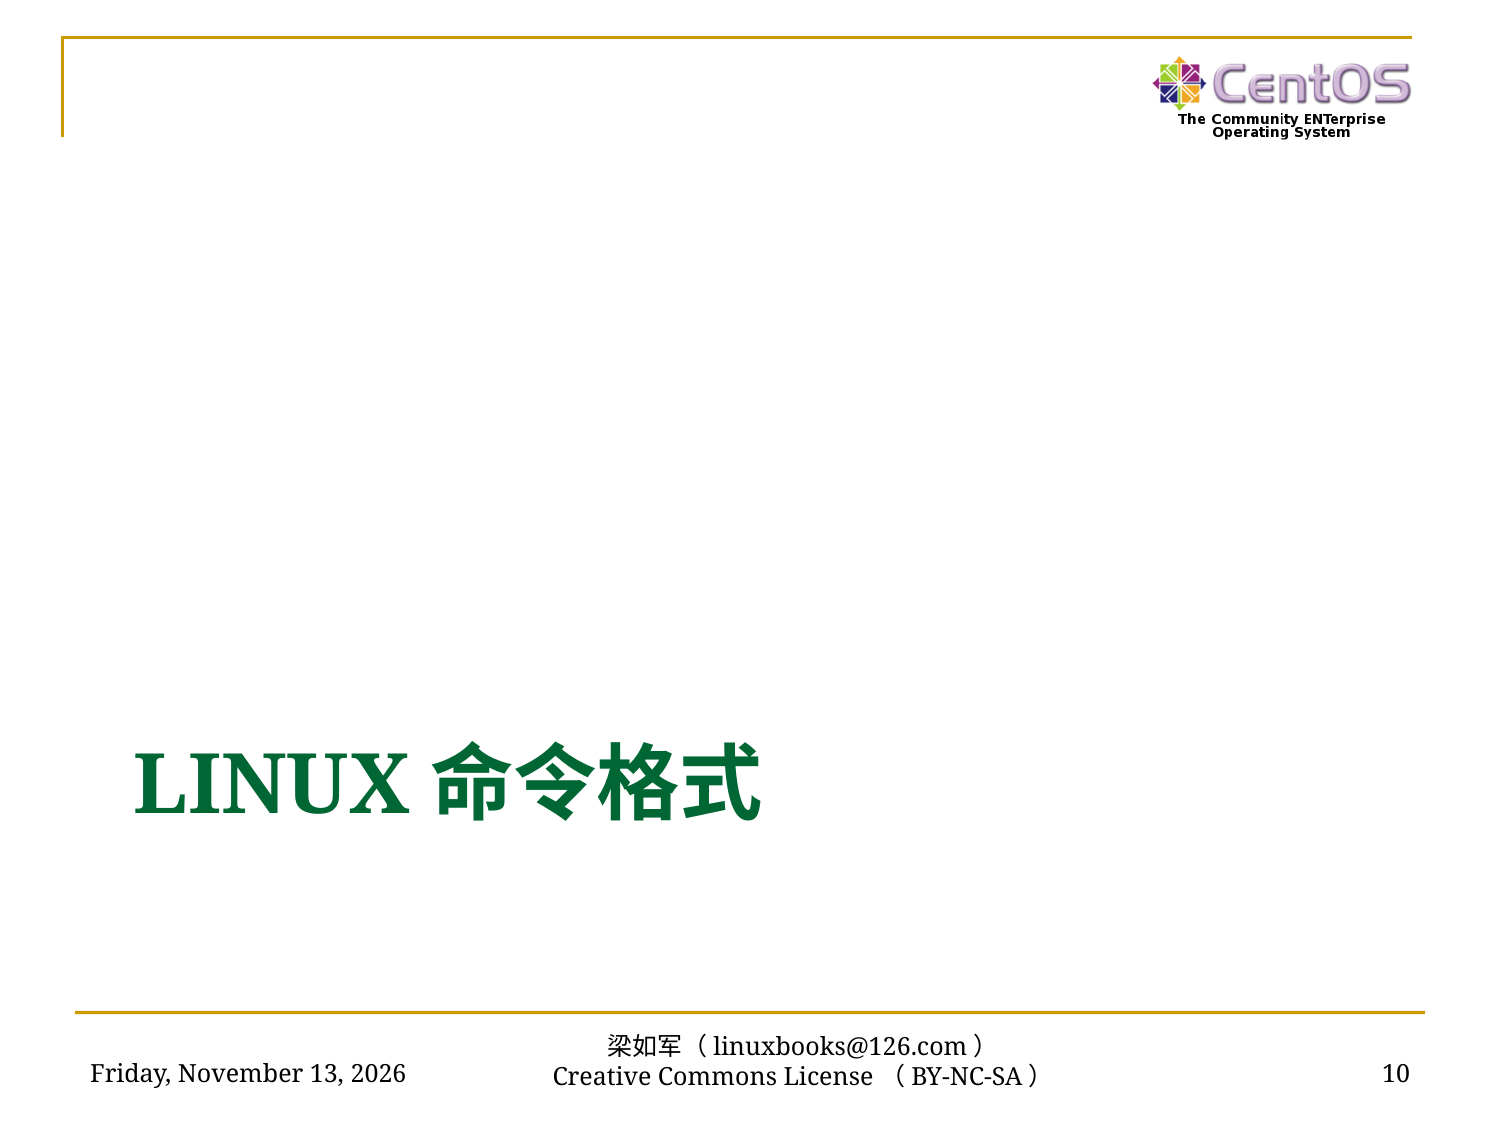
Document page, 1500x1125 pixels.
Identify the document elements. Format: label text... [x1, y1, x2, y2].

picture [1151, 54, 1412, 140]
slide_number 10 [1074, 1023, 1426, 1100]
footer 梁如军（linuxbooks@126.com） Creative Commons License（BY-NC-SA） [359, 1022, 1247, 1099]
title Linux命令格式 [118, 722, 1394, 947]
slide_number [74, 1023, 426, 1100]
